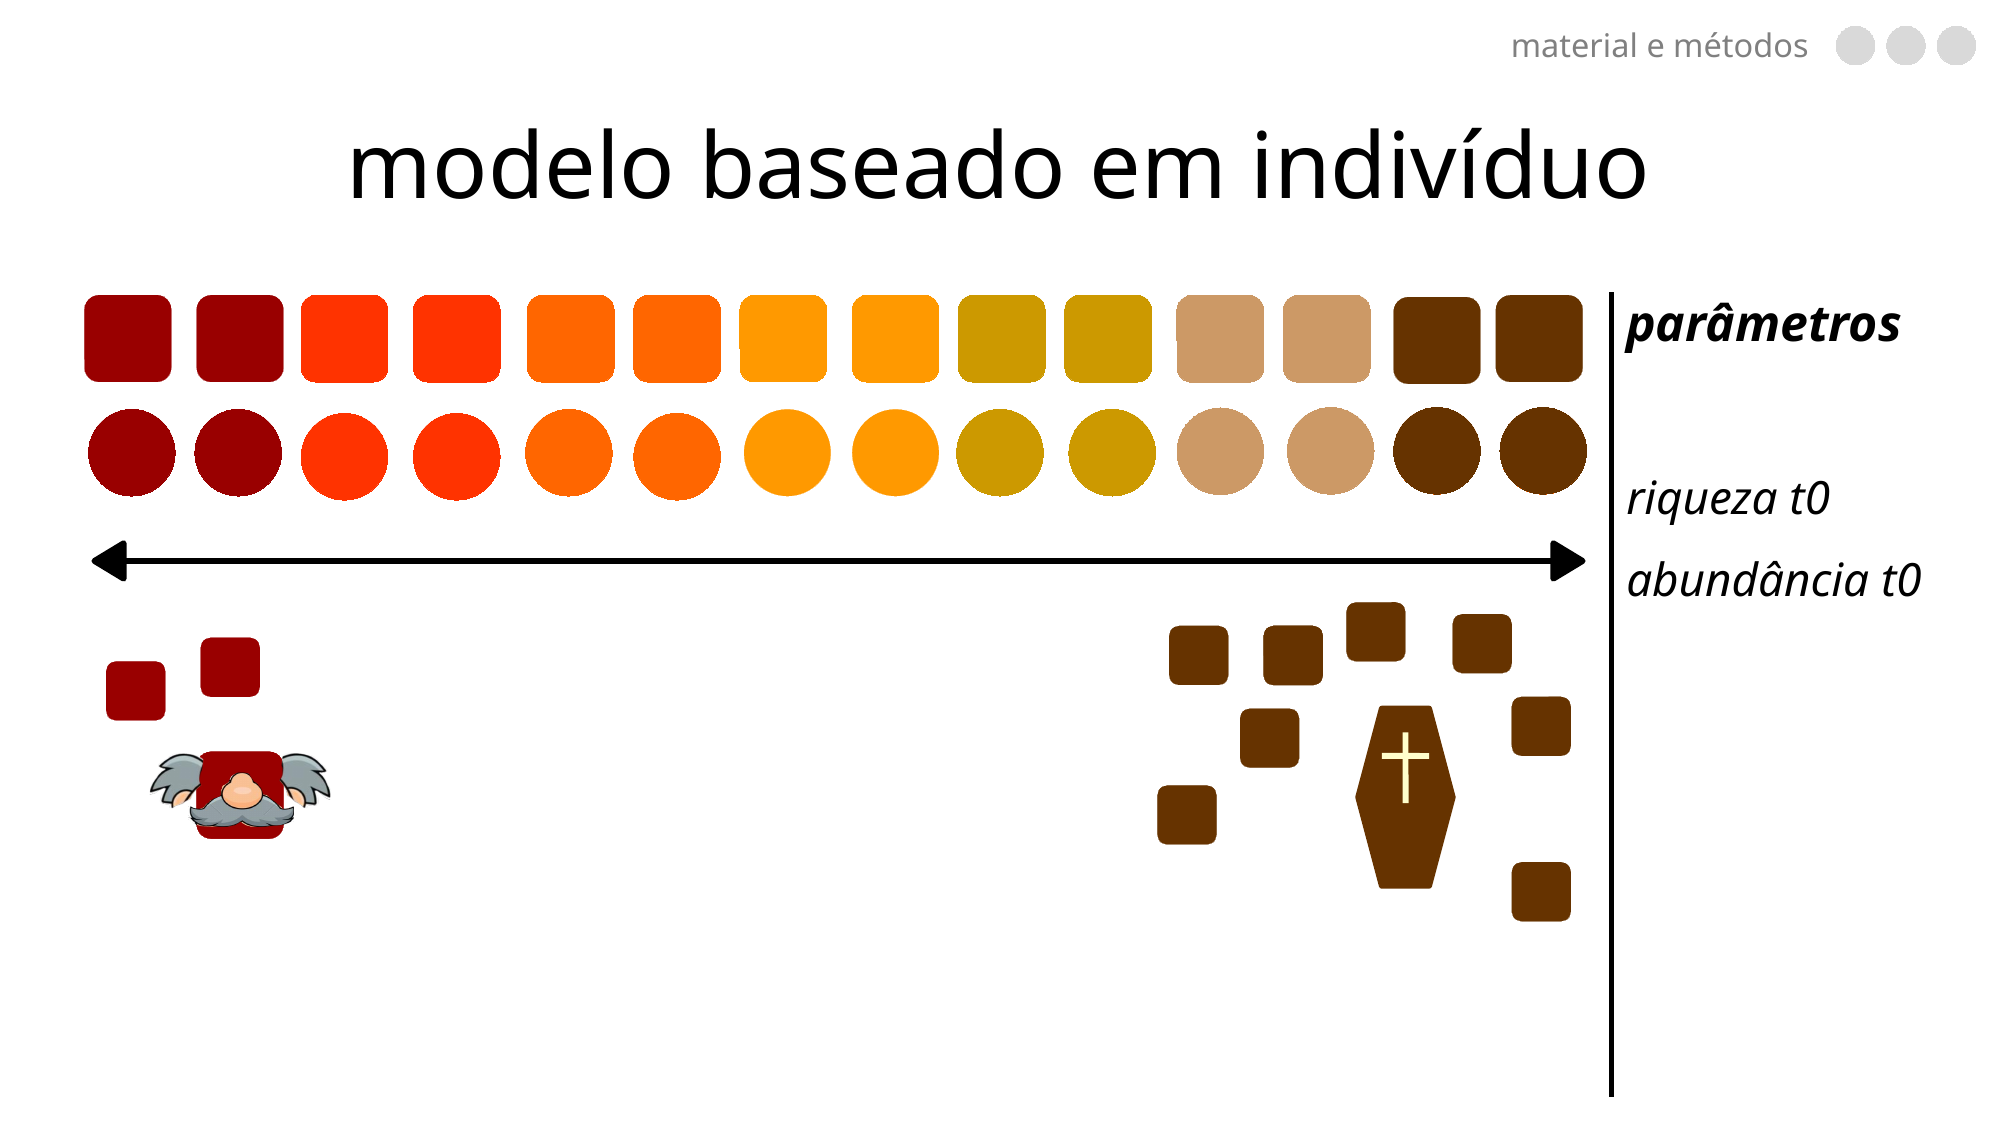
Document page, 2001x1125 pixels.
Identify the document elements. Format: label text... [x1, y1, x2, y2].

text_box [1886, 26, 1926, 65]
text_box [633, 413, 721, 501]
text_box [1836, 26, 1875, 65]
text_box [1358, 708, 1453, 886]
text_box material e métodos [1478, 11, 1842, 83]
text_box [527, 295, 615, 383]
title modelo baseado em indivíduo [84, 59, 1914, 278]
text_box [196, 295, 284, 382]
text_box [1937, 26, 1976, 65]
text_box [1177, 407, 1264, 495]
text_box [413, 413, 501, 501]
text_box [84, 295, 172, 382]
text_box [1511, 862, 1571, 922]
text_box parâmetros riqueza t0 abundância t0 [1611, 253, 2000, 696]
text_box [958, 295, 1046, 383]
text_box [1240, 708, 1300, 768]
text_box [1068, 409, 1156, 497]
text_box [852, 295, 939, 383]
text_box [1393, 297, 1481, 384]
text_box [301, 413, 388, 501]
text_box [1511, 696, 1571, 756]
picture [149, 751, 334, 827]
text_box [1499, 407, 1587, 495]
text_box [1176, 295, 1264, 383]
text_box [1287, 407, 1375, 495]
text_box [1346, 602, 1406, 662]
text_box [106, 661, 166, 721]
text_box [1169, 625, 1229, 685]
text_box [197, 827, 284, 839]
text_box [1157, 785, 1217, 845]
text_box [744, 409, 831, 497]
text_box [852, 409, 939, 497]
text_box [94, 543, 1583, 579]
text_box [633, 295, 721, 383]
text_box [200, 637, 260, 697]
text_box [1263, 625, 1323, 686]
text_box [88, 409, 176, 497]
text_box [301, 295, 388, 383]
text_box [1064, 295, 1152, 383]
text_box [1495, 295, 1583, 382]
text_box [413, 295, 501, 383]
text_box [525, 409, 613, 497]
text_box [194, 409, 282, 497]
text_box [1452, 614, 1512, 674]
text_box [1283, 295, 1371, 383]
text_box [1393, 407, 1481, 495]
text_box [956, 409, 1044, 497]
text_box [739, 295, 827, 382]
text_box [203, 751, 278, 772]
